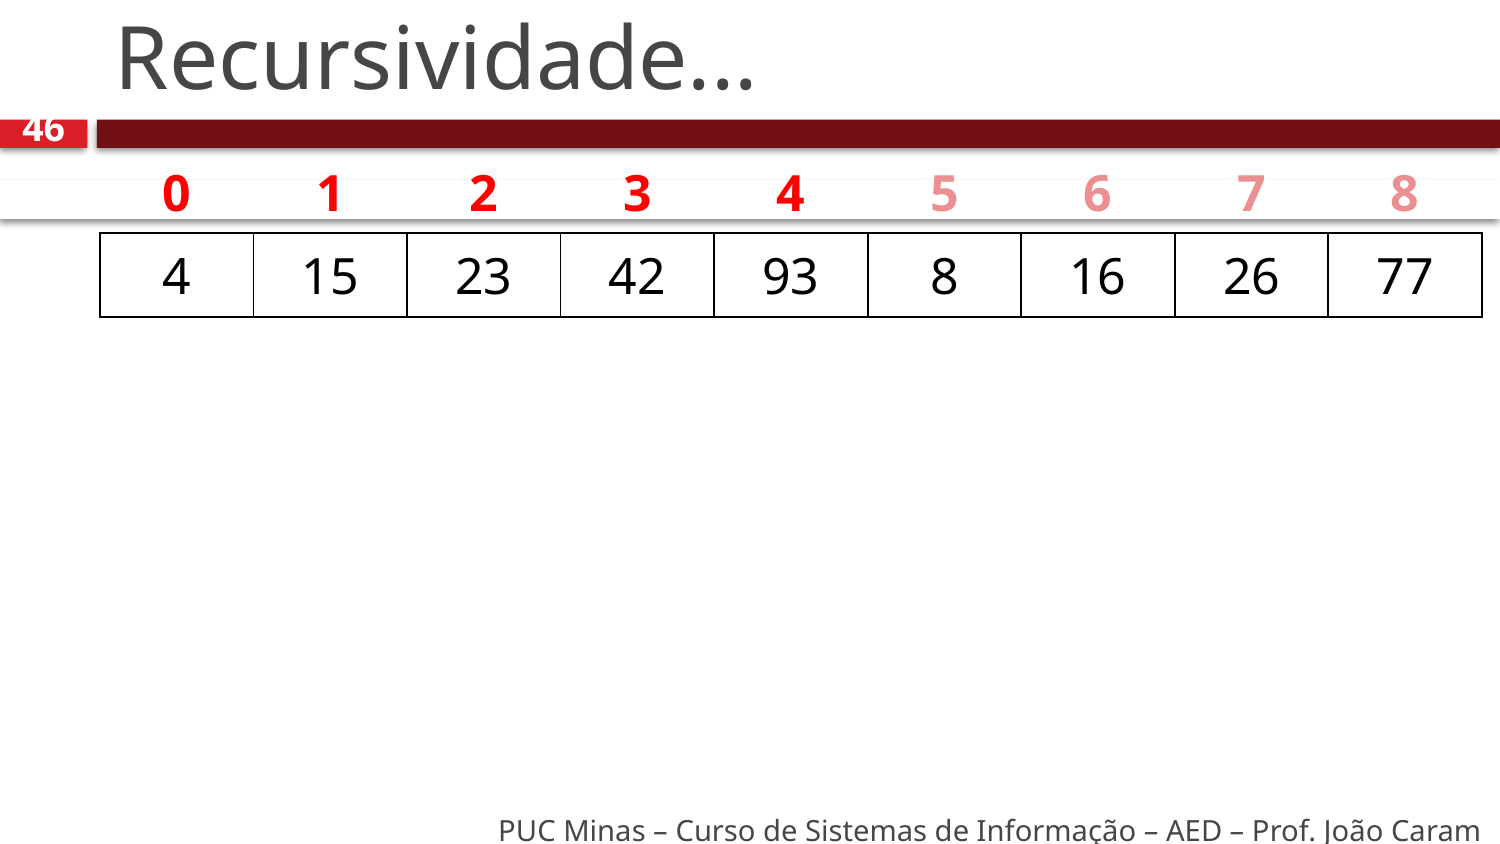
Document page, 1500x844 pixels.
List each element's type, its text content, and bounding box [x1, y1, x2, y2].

table_header 0 [100, 150, 254, 232]
table_header 3 [561, 150, 714, 232]
slide_number 46 [0, 114, 88, 145]
title Recursividade... [99, 19, 1483, 115]
table_header 2 [407, 150, 561, 232]
table_cell 77 [1329, 234, 1481, 316]
table_cell 15 [254, 234, 406, 316]
table_cell 4 [101, 234, 253, 316]
table_header 4 [714, 150, 868, 232]
table_cell 93 [715, 234, 867, 316]
table_header 7 [1175, 150, 1328, 232]
table_cell 16 [1022, 234, 1174, 316]
table_header 8 [1328, 150, 1482, 232]
footer PUC Minas – Curso de Sistemas de Informação – AED – Prof. João Caram [159, 807, 1497, 844]
table_cell 42 [561, 234, 713, 316]
table_cell 26 [1176, 234, 1327, 316]
table_cell 8 [869, 234, 1020, 316]
table_header 6 [1021, 150, 1175, 232]
table_header 5 [868, 150, 1021, 232]
table_cell 23 [408, 234, 560, 316]
table_header 1 [254, 150, 407, 232]
